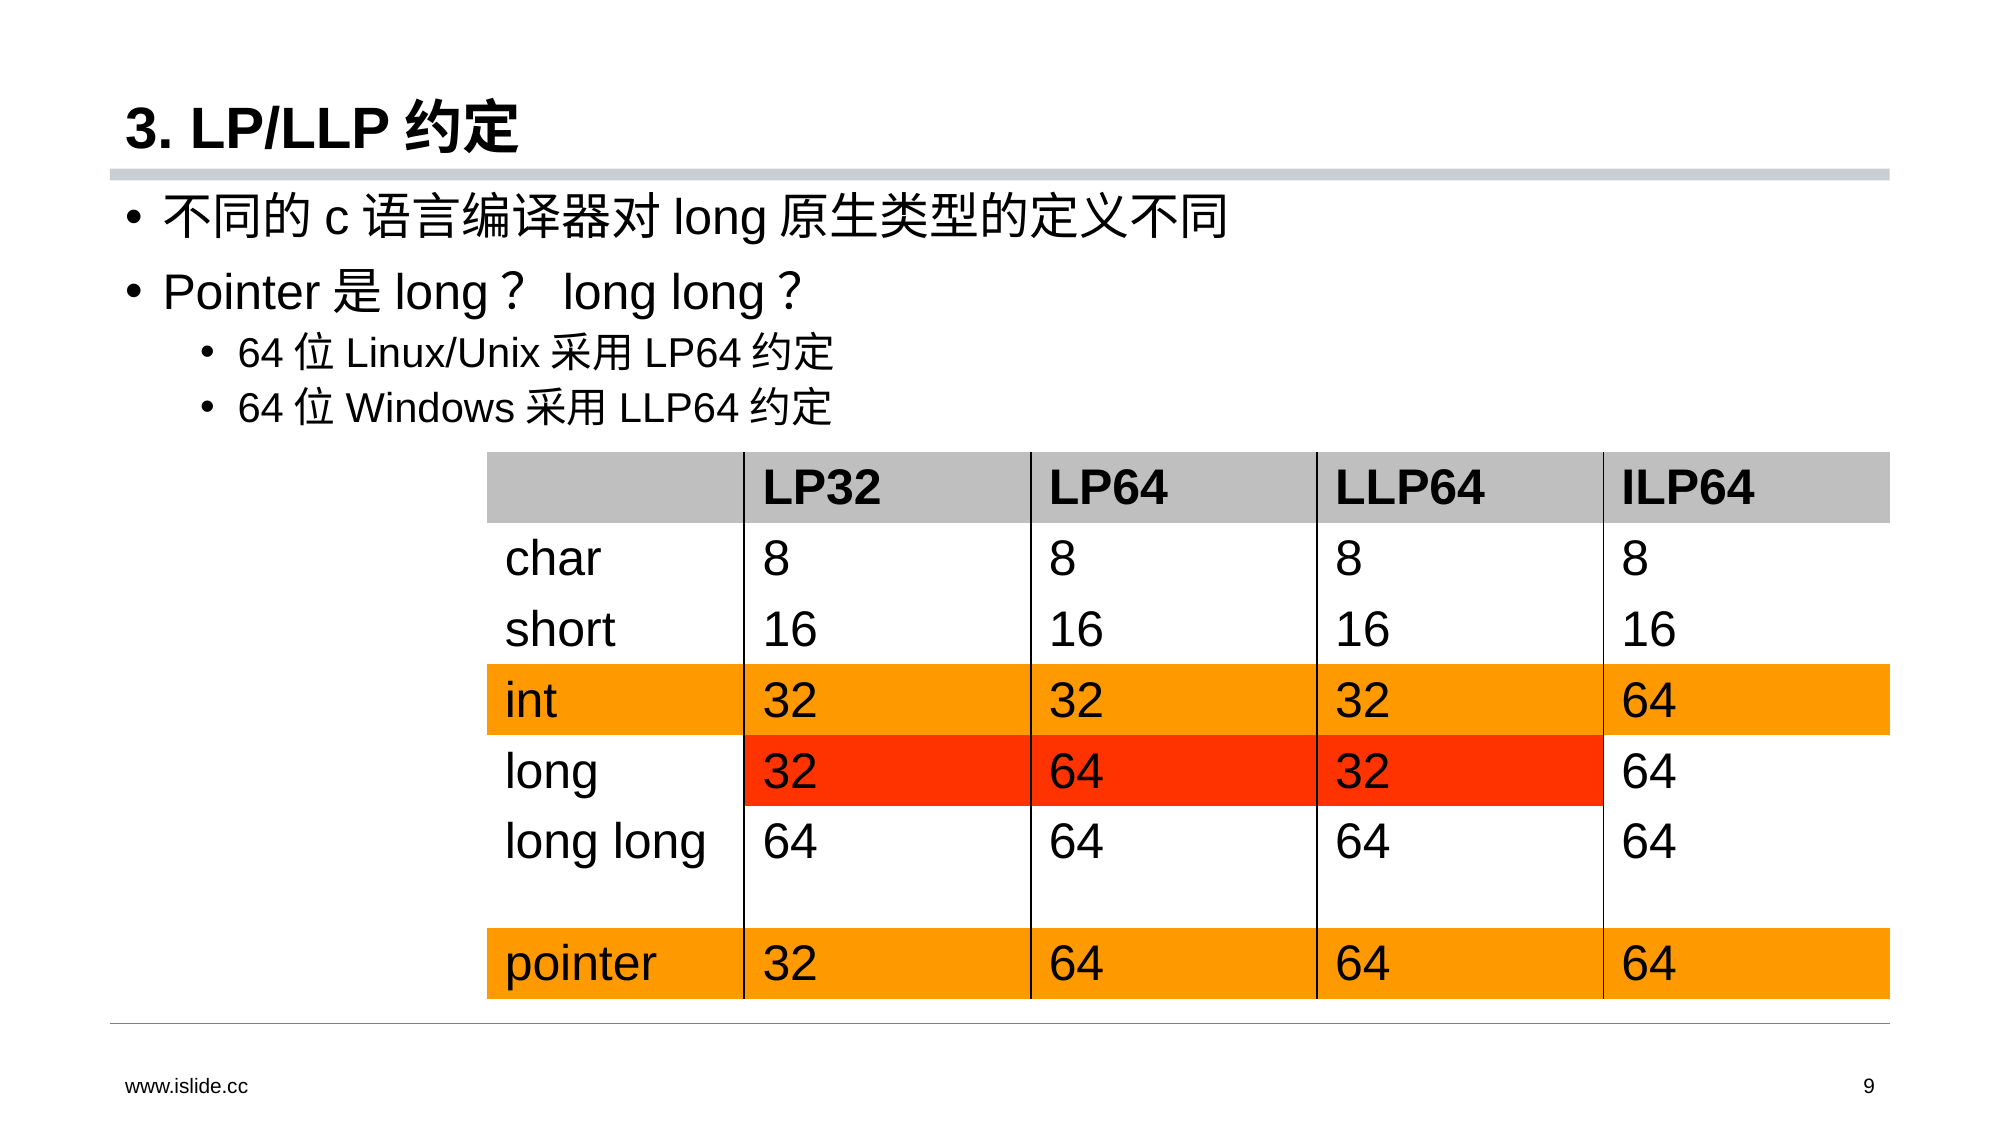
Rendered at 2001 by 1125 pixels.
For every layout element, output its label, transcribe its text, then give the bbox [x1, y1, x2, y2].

table_cell short [487, 594, 743, 664]
footer www.islide.cc [109, 1068, 790, 1103]
table_cell 8 [1604, 523, 1890, 594]
table_cell 32 [1032, 664, 1316, 735]
table_cell 16 [1604, 594, 1890, 664]
table_cell 16 [1032, 594, 1316, 664]
table_cell 64 [1032, 735, 1316, 806]
table_cell 64 [745, 806, 1030, 928]
table_cell 64 [1604, 928, 1890, 999]
table_cell 64 [1318, 928, 1603, 999]
table_cell 32 [745, 928, 1030, 999]
table_header LP32 [745, 452, 1030, 523]
table_cell 32 [745, 735, 1030, 806]
table_cell 8 [745, 523, 1030, 594]
table_cell long long [487, 806, 743, 928]
table_cell 8 [1318, 523, 1603, 594]
table_header [487, 452, 743, 523]
table_cell pointer [487, 928, 743, 999]
table_header ILP64 [1604, 452, 1890, 523]
table_cell 32 [745, 664, 1030, 735]
table_cell 64 [1604, 806, 1890, 928]
table_cell 16 [1318, 594, 1603, 664]
table_cell 64 [1318, 806, 1603, 928]
table_cell 64 [1604, 735, 1890, 806]
table_cell 32 [1318, 664, 1603, 735]
table_cell 64 [1604, 664, 1890, 735]
table_cell 64 [1032, 928, 1316, 999]
table_cell char [487, 523, 743, 594]
title 3. LP/LLP约定 [109, 0, 1890, 169]
list 不同的c语言编译器对long原生类型的定义不同 Pointer是long？long long？ 64位Linux/Unix采用LP64约定 64位Windows采用LLP64约定 [109, 184, 1890, 1008]
table_cell 32 [1318, 735, 1603, 806]
table_header LP64 [1032, 452, 1316, 523]
table_cell 64 [1032, 806, 1316, 928]
table_cell int [487, 664, 743, 735]
table_cell long [487, 735, 743, 806]
table_header LLP64 [1318, 452, 1603, 523]
table_cell 8 [1032, 523, 1316, 594]
table_cell 16 [745, 594, 1030, 664]
slide_number 9 [1412, 1068, 1890, 1103]
